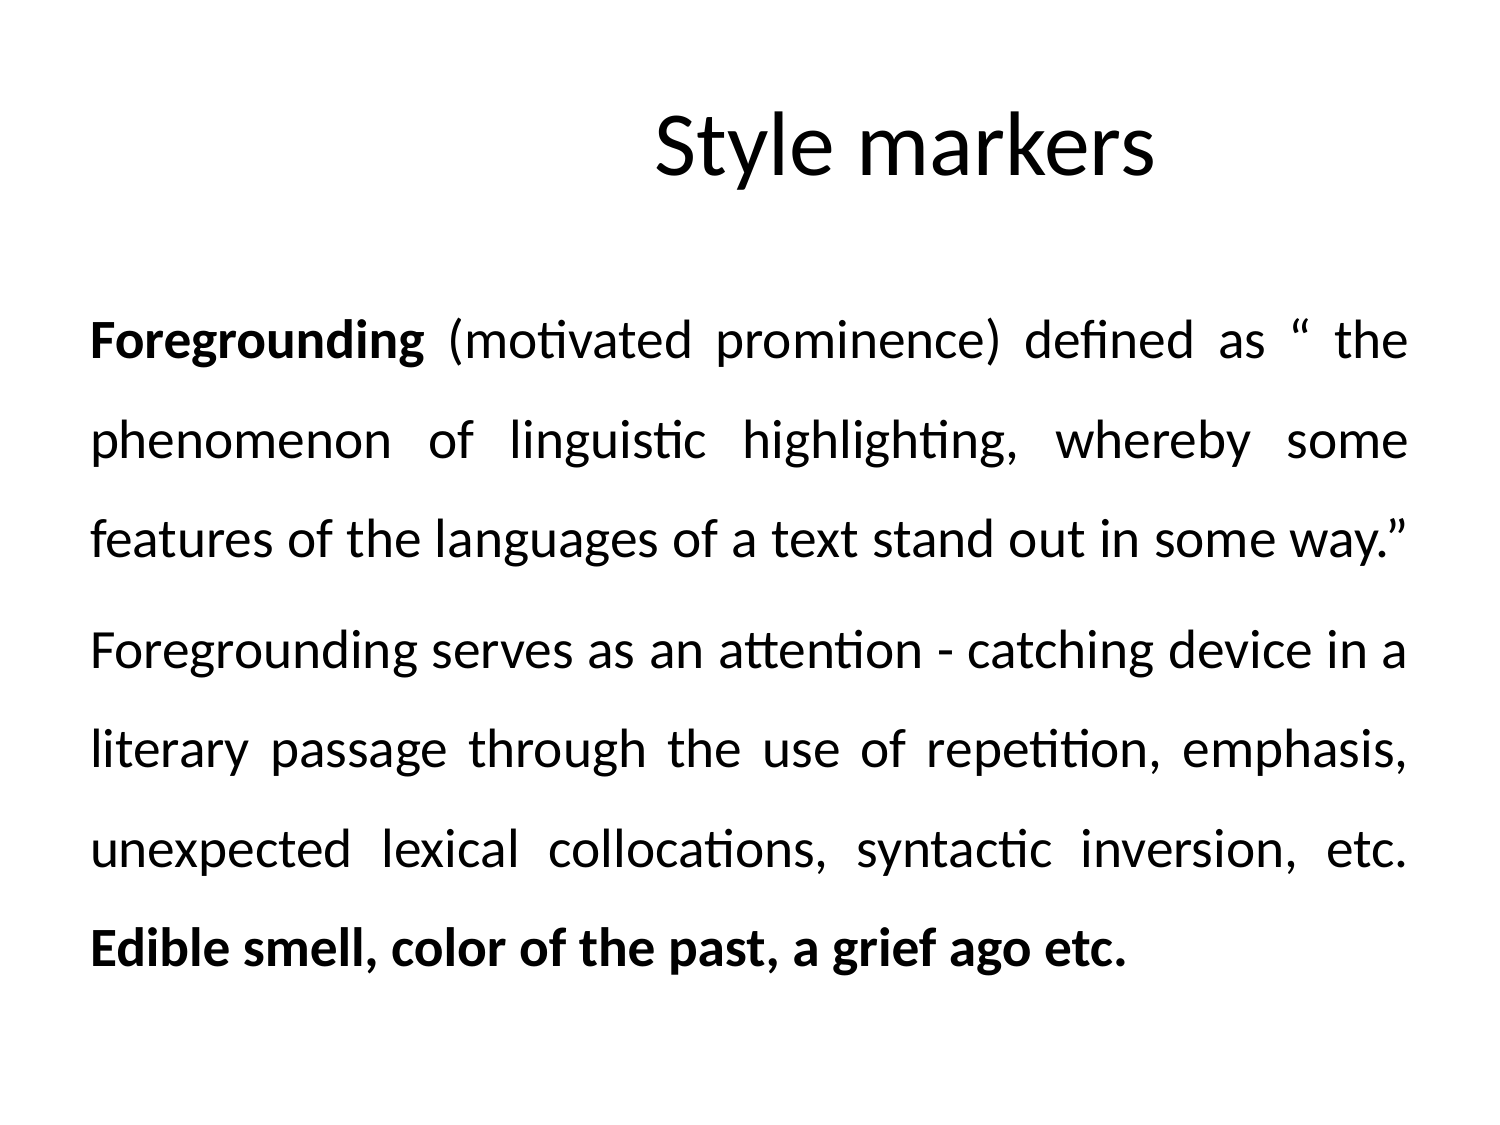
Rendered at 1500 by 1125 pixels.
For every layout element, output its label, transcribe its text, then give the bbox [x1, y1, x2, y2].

title Style markers [75, 45, 1425, 233]
list Foregrounding (motivated prominence) defined as “ the phenomenon of linguistic highlighting, whereby some features of the languages of a text stand out in some way.” Foregrounding serves as an attention - catching device in a literary passage through the use of repetition, emphasis, unexpected lexical collocations, syntactic inversion, etc. Edible smell, color of the past, a grief ago etc. [75, 262, 1425, 1005]
